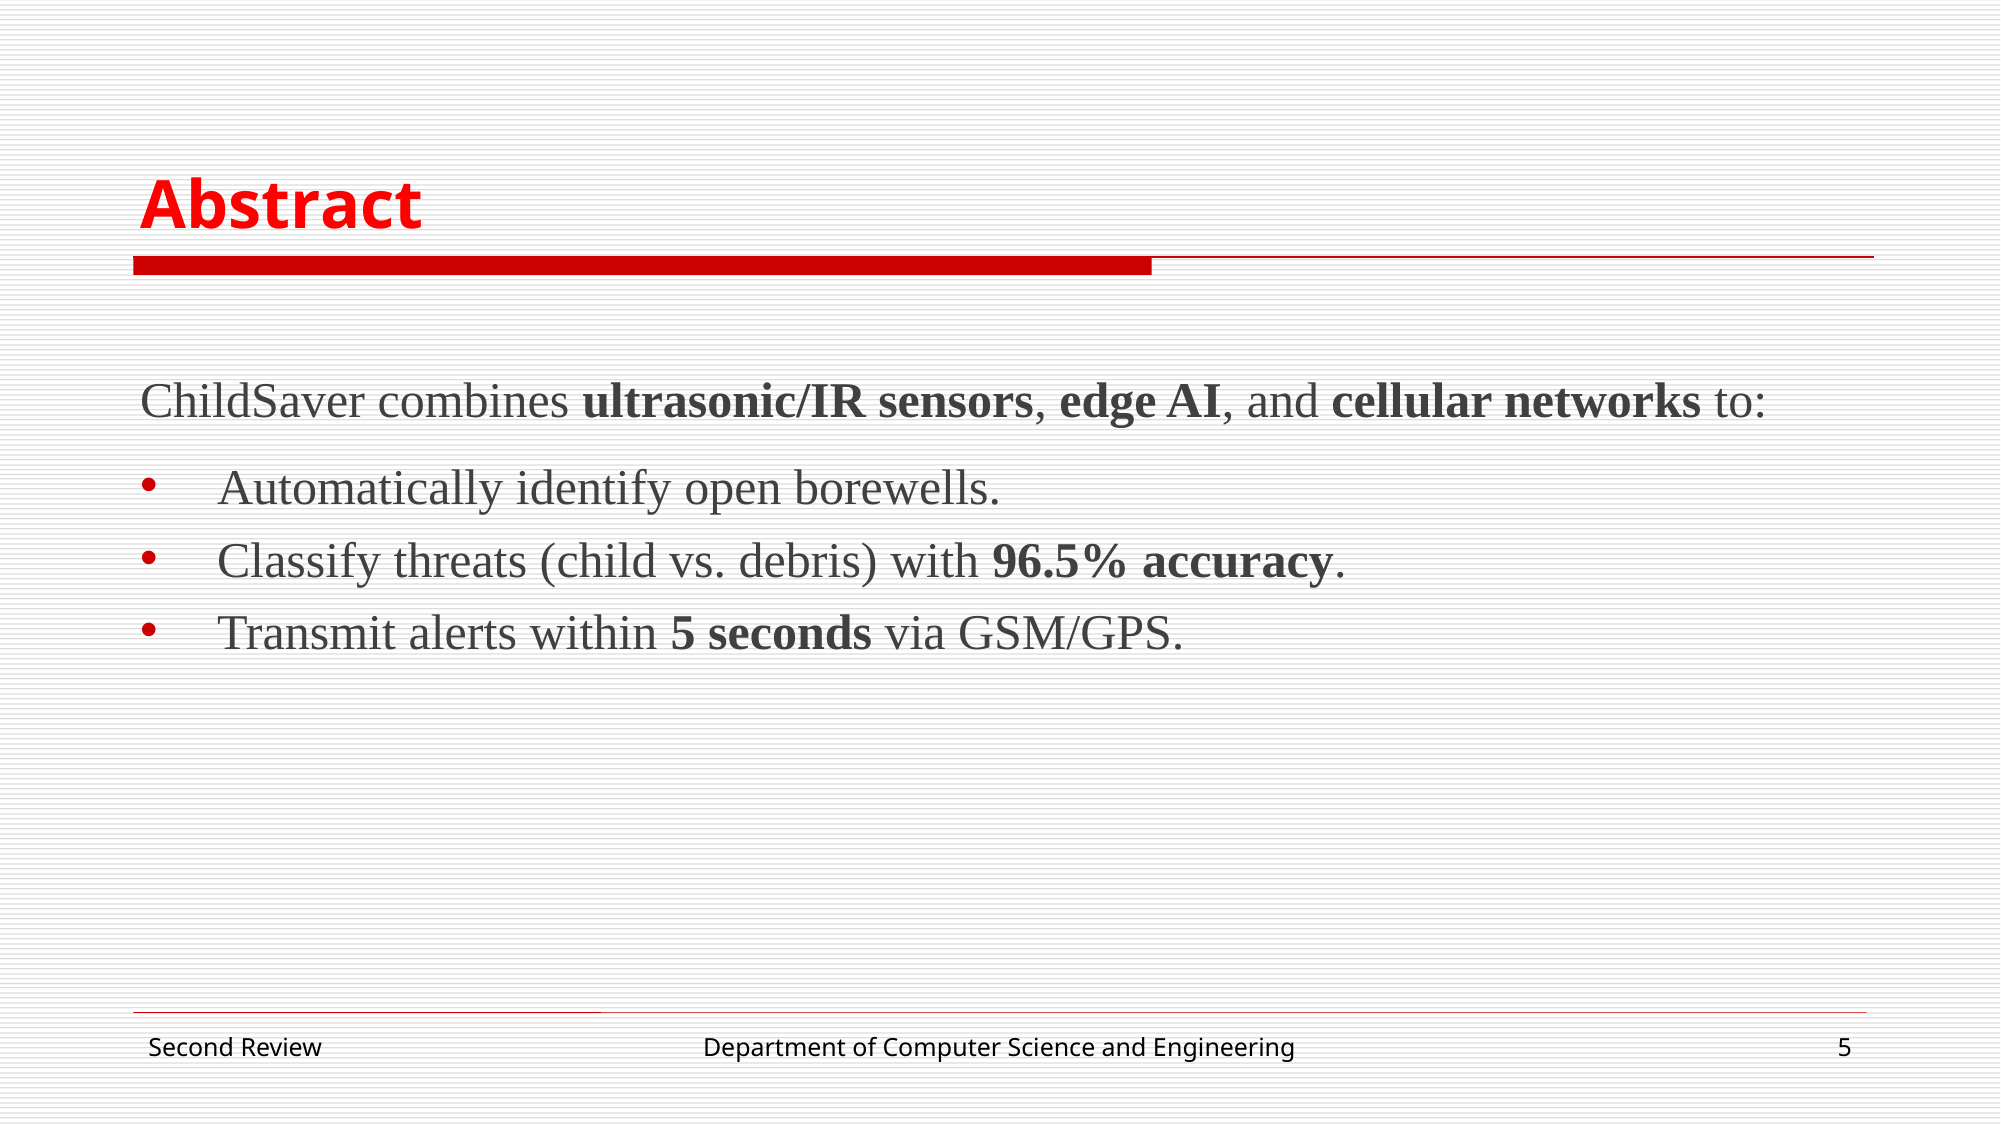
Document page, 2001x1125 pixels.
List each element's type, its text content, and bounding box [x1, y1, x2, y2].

footer Department of Computer Science and Engineering [683, 1024, 1317, 1103]
title Abstract [125, 50, 1876, 250]
slide_number 5 [1433, 1024, 1867, 1103]
list ChildSaver combines ultrasonic/IR sensors, edge AI, and cellular networks to: Automatically identify open borewells. Classify threats (child vs. debris) with 96.5% accuracy. Transmit alerts within 5 seconds via GSM/GPS. [125, 375, 1875, 1075]
picture [0, 0, 2001, 1125]
slide_number Second Review [133, 1024, 567, 1103]
